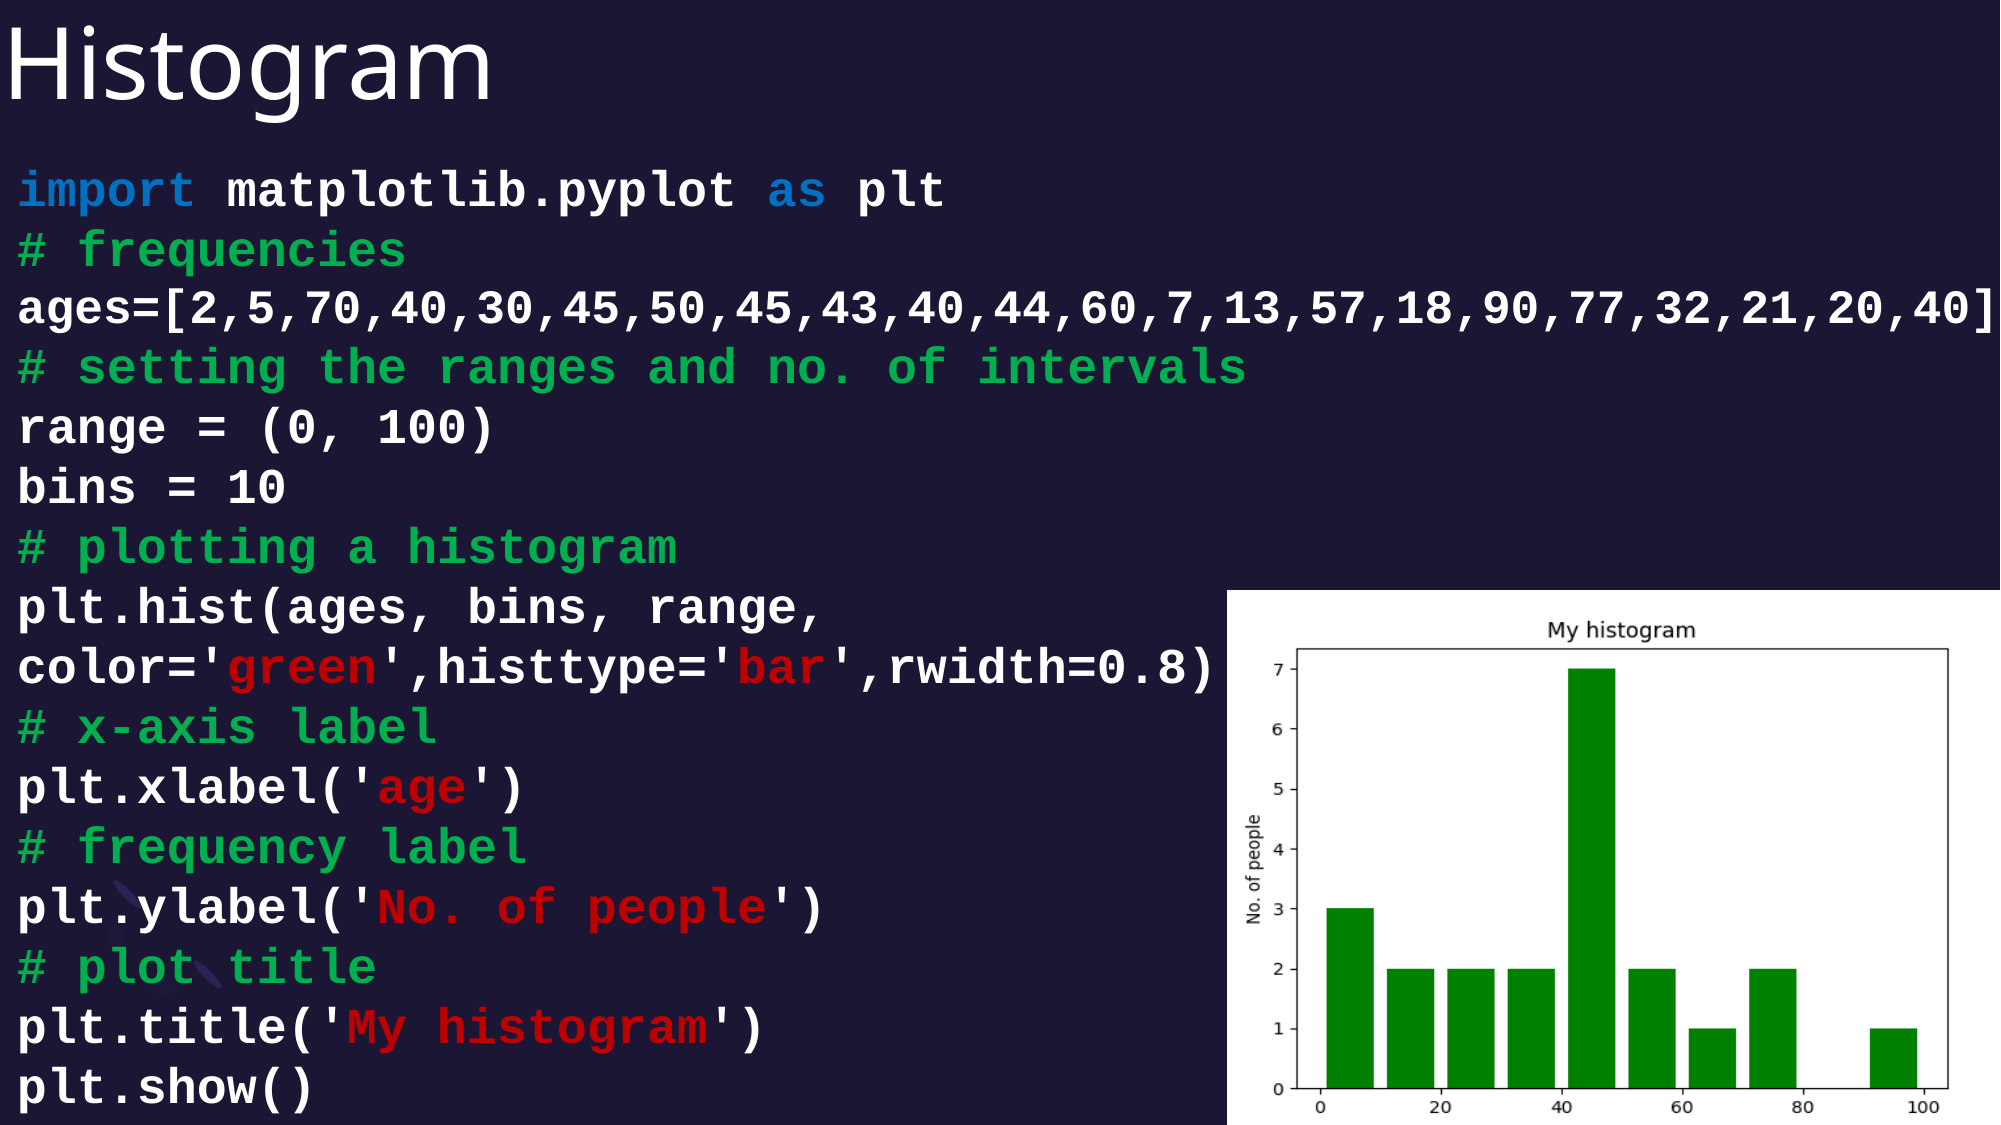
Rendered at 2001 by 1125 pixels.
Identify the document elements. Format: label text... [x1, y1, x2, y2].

text_box import matplotlib.pyplot as plt # frequencies ages=[2,5,70,40,30,45,50,45,43,40,44,60,7,13,57,18,90,77,32,21,20,40] # setting the ranges and no. of intervals range = (0, 100) bins = 10 # plotting a histogram plt.hist(ages, bins, range, color='green',histtype='bar',rwidth=0.8) # x-axis label plt.xlabel('age') # frequency label plt.ylabel('No. of people') # plot title plt.title('My histogram') plt.show() [2, 148, 2000, 1125]
title Histogram [2, 0, 1421, 148]
picture [1227, 590, 2000, 1125]
